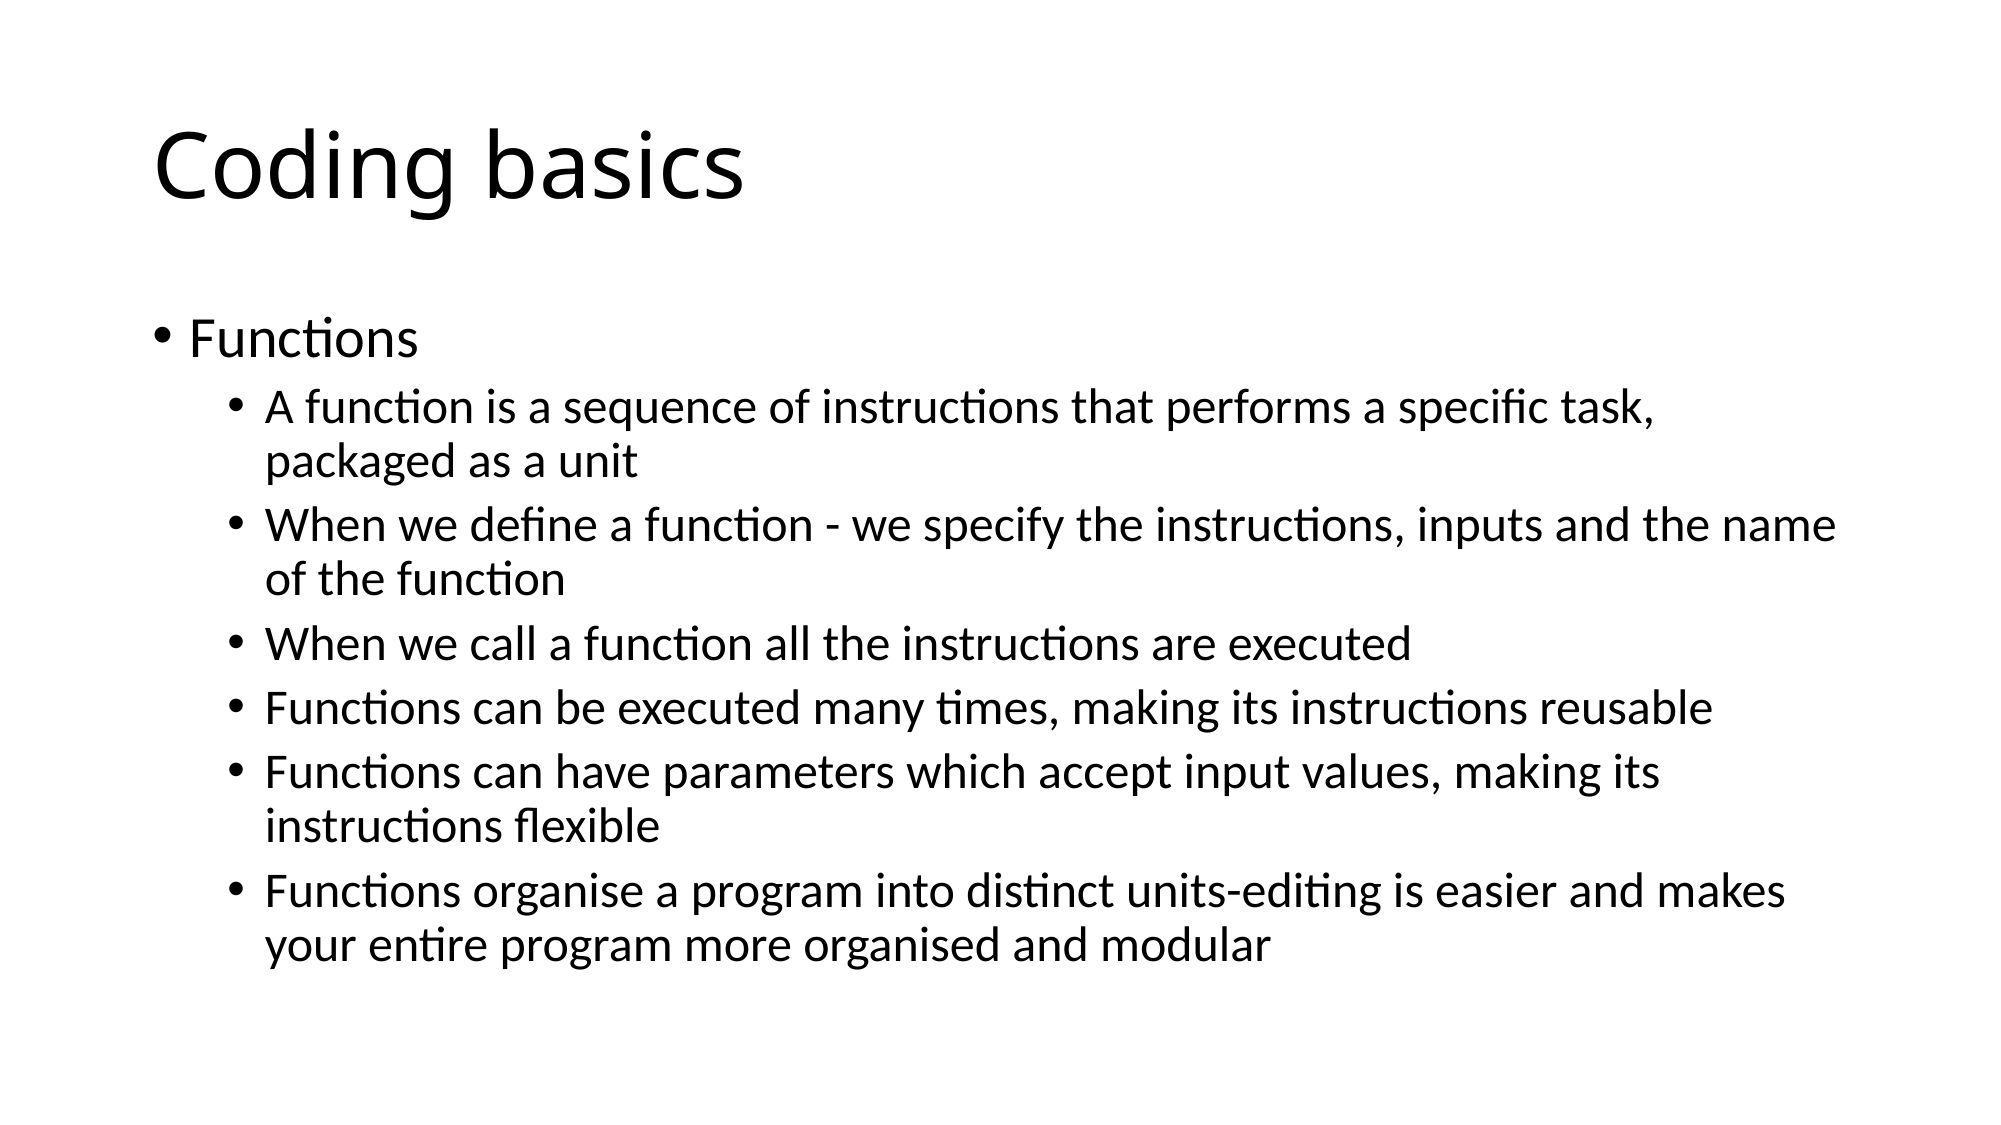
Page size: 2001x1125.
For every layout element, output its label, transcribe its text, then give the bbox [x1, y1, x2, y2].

list Functions A function is a sequence of instructions that performs a specific task, packaged as a unit When we define a function - we specify the instructions, inputs and the name of the function When we call a function all the instructions are executed Functions can be executed many times, making its instructions reusable Functions can have parameters which accept input values, making its instructions flexible Functions organise a program into distinct units-editing is easier and makes your entire program more organised and modular [137, 299, 1863, 1014]
title Coding basics [137, 59, 1863, 278]
